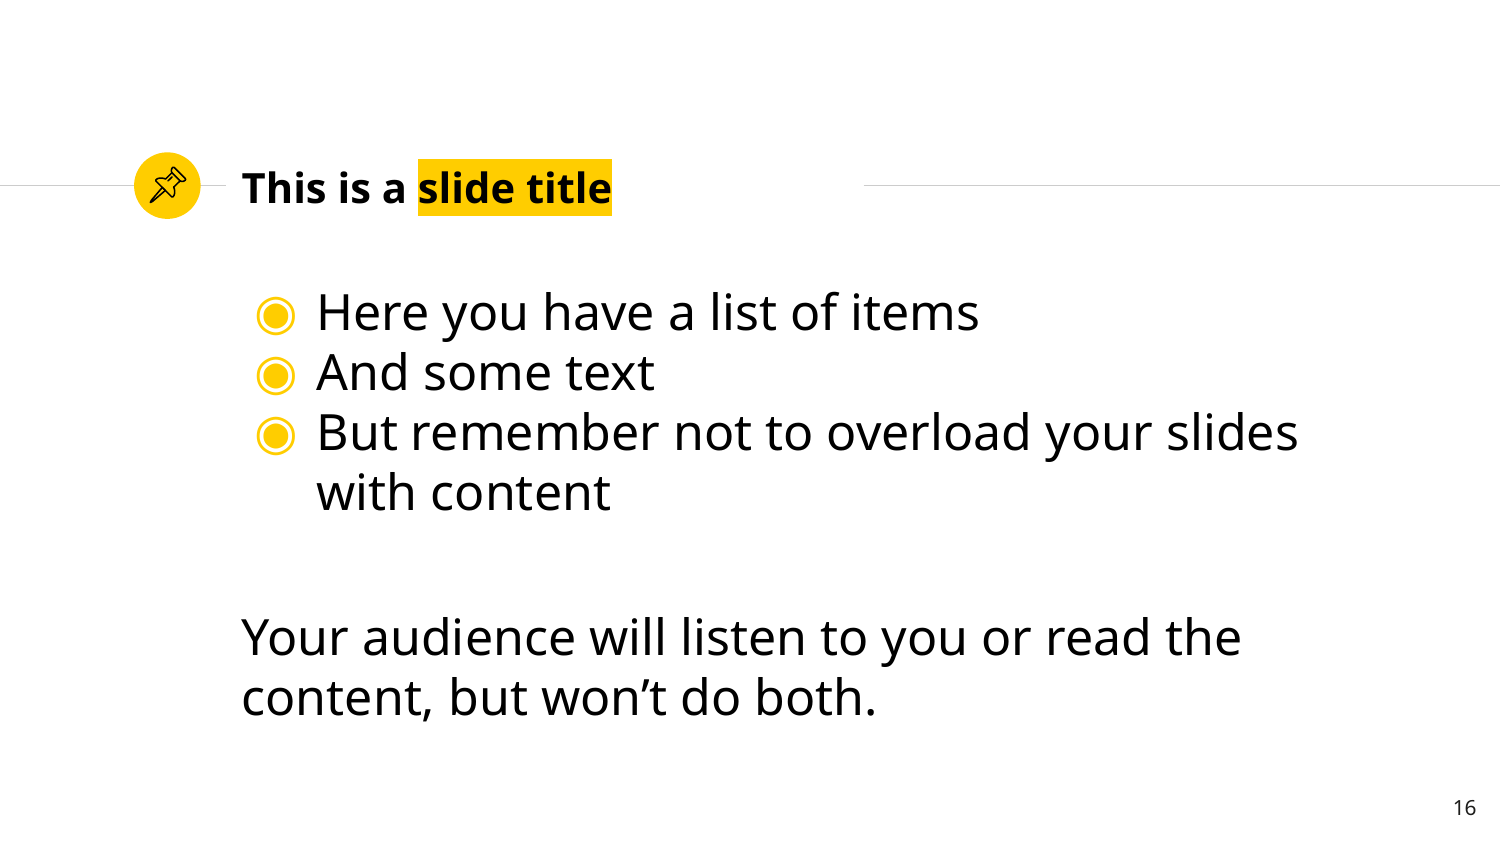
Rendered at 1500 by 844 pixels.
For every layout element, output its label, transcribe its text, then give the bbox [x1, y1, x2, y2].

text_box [150, 166, 186, 203]
list Here you have a list of items And some text But remember not to overload your slides with content Your audience will listen to you or read the content, but won’t do both. [226, 265, 1344, 776]
slide_number 16 [1401, 779, 1492, 844]
title This is a slide title [226, 151, 863, 223]
